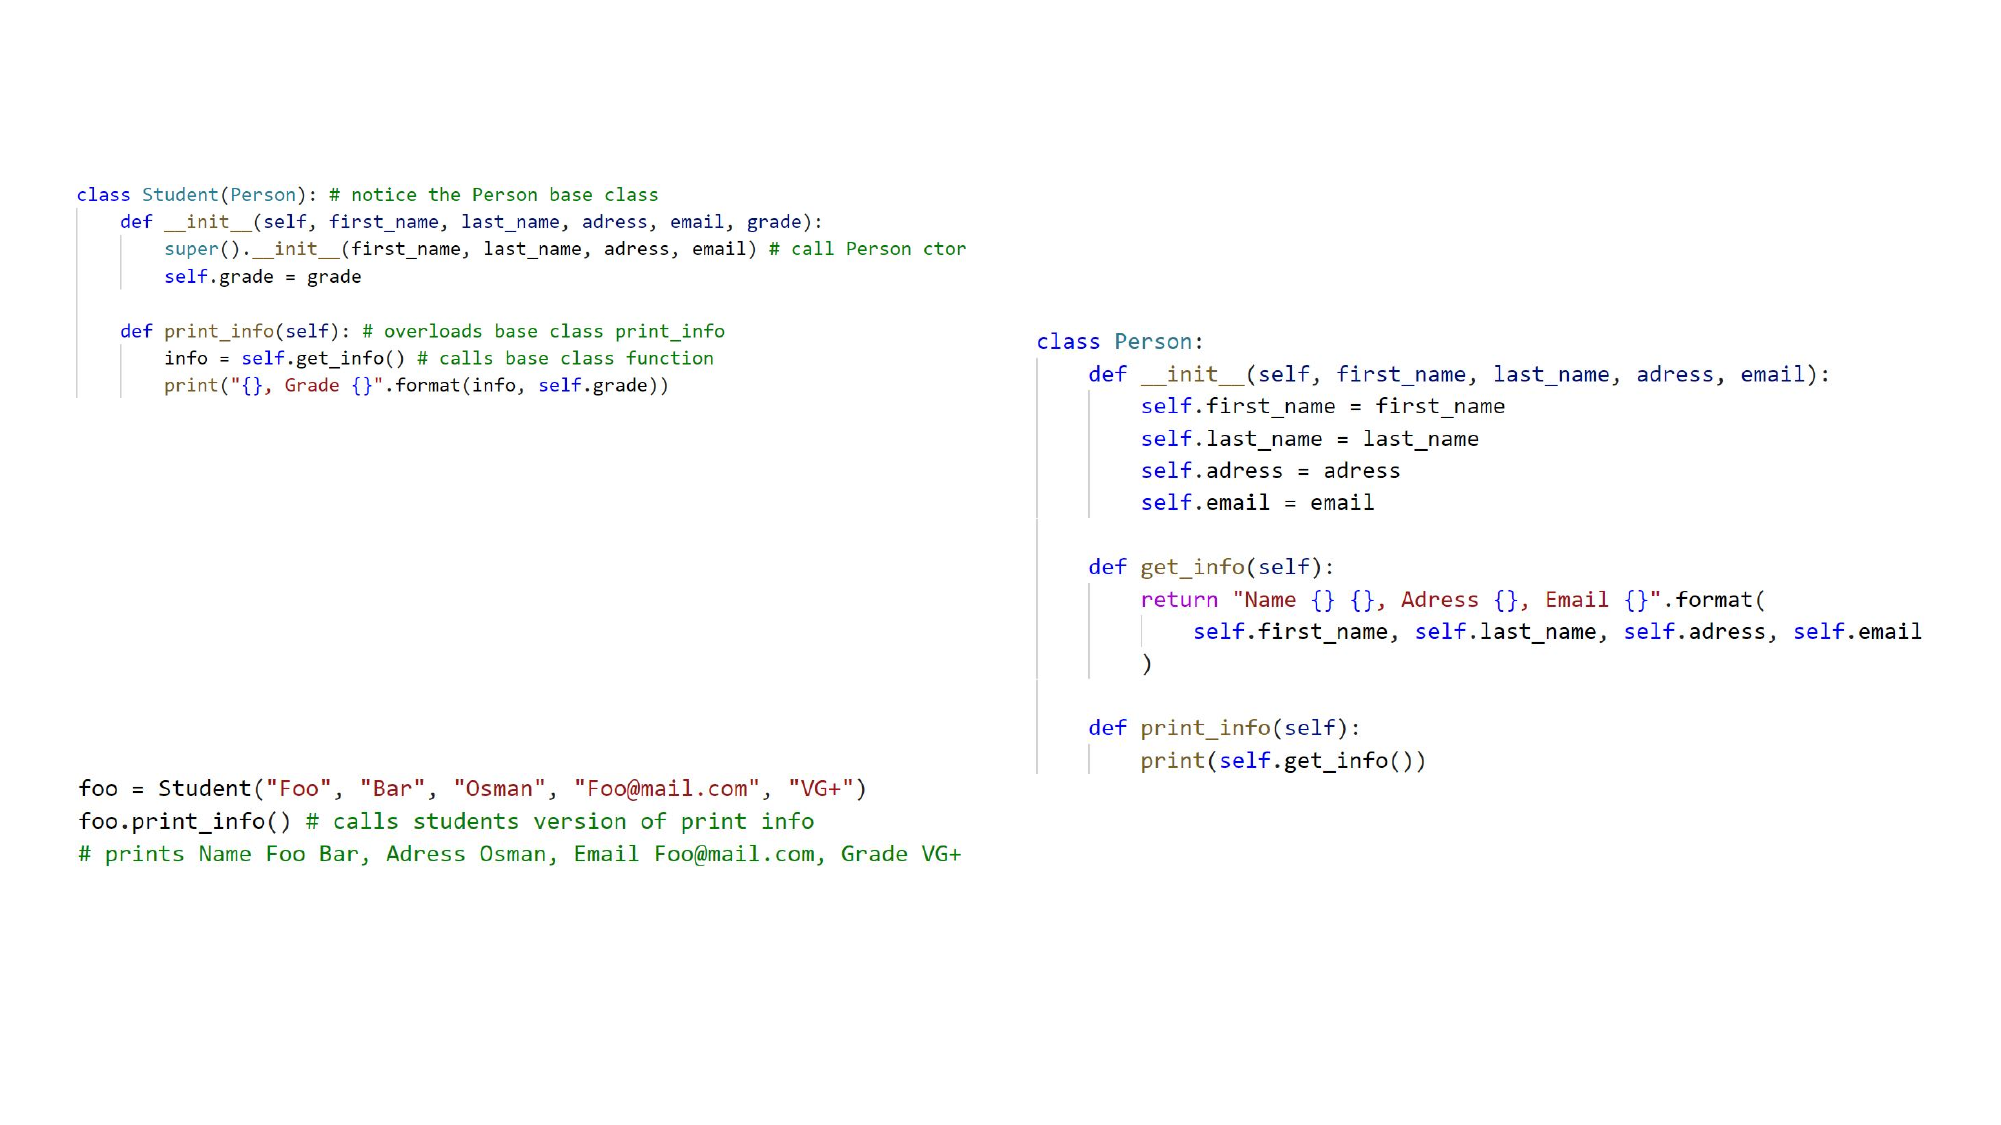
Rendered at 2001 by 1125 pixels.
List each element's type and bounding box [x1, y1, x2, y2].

picture [1034, 328, 1925, 774]
picture [74, 772, 966, 871]
picture [74, 184, 966, 398]
